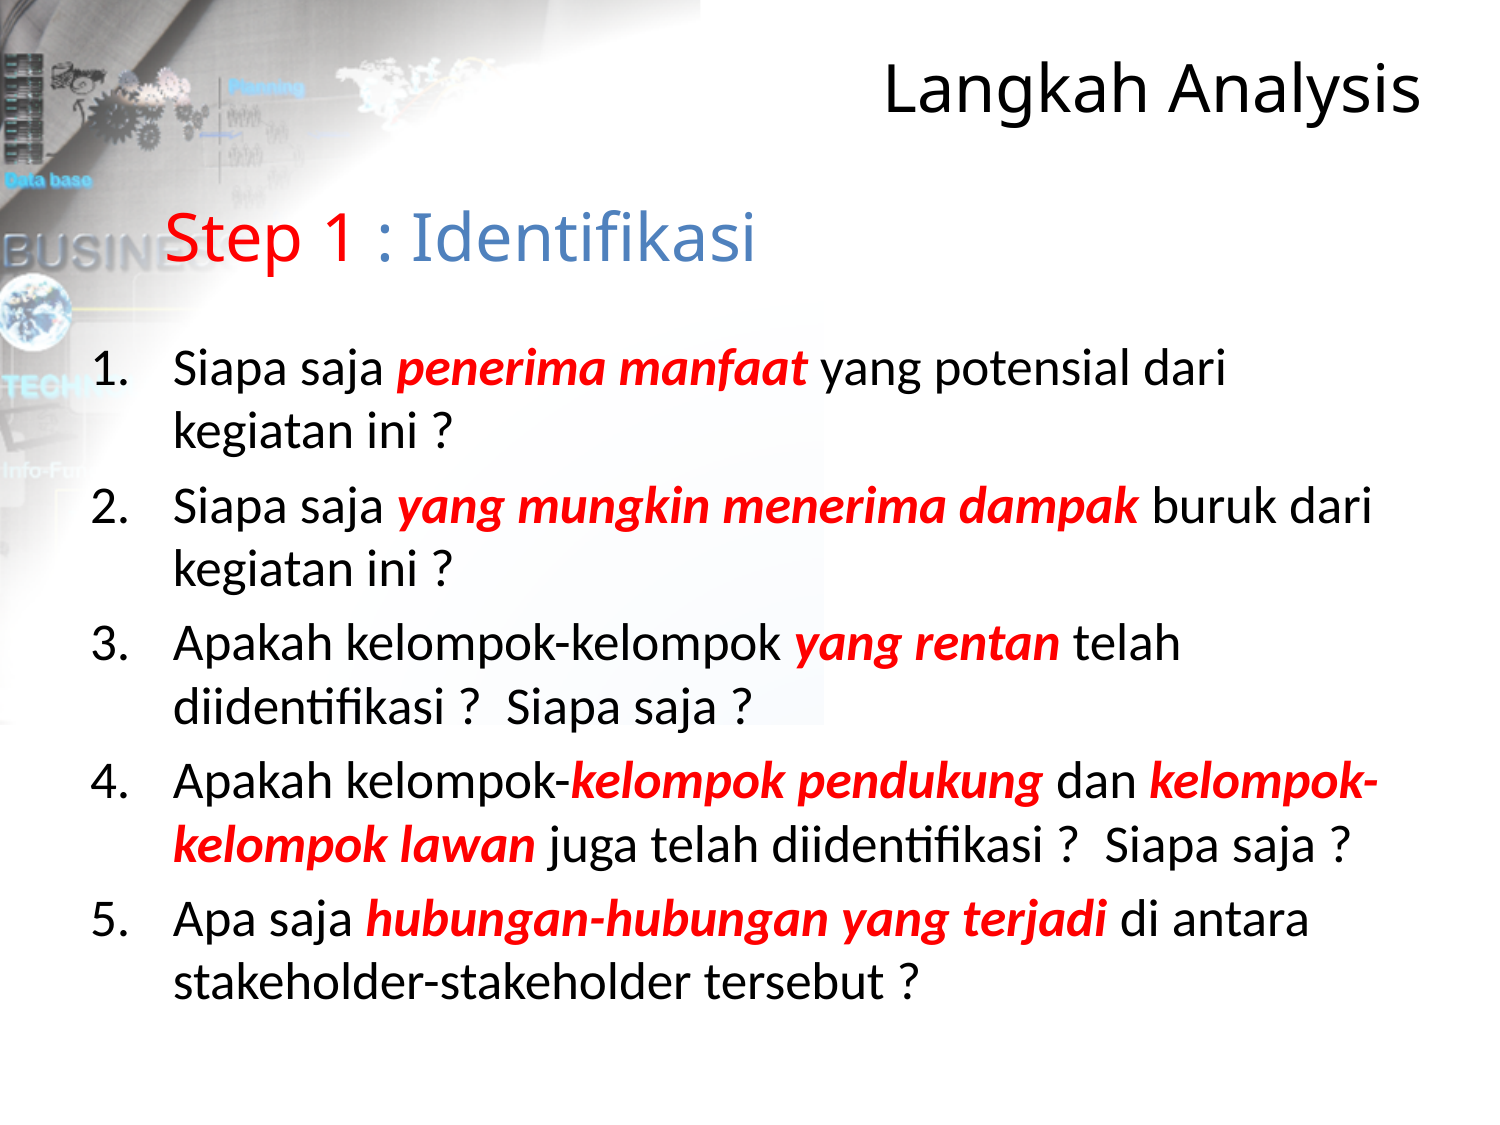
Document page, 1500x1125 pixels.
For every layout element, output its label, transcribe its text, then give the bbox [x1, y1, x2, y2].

text_box Langkah Analysis [487, 26, 1438, 149]
text_box Step 1 : Identifikasi [149, 187, 774, 283]
picture [0, 0, 824, 725]
list Siapa saja penerima manfaat yang potensial dari kegiatan ini ? Siapa saja yang mungkin menerima dampak buruk dari kegiatan ini ? Apakah kelompok-kelompok yang rentan telah diidentifikasi ? Siapa saja ? Apakah kelompok-kelompok pendukung dan kelompok-kelompok lawan juga telah diidentifikasi ? Siapa saja ? Apa saja hubungan-hubungan yang terjadi di antara stakeholder-stakeholder tersebut ? [75, 324, 1425, 1068]
